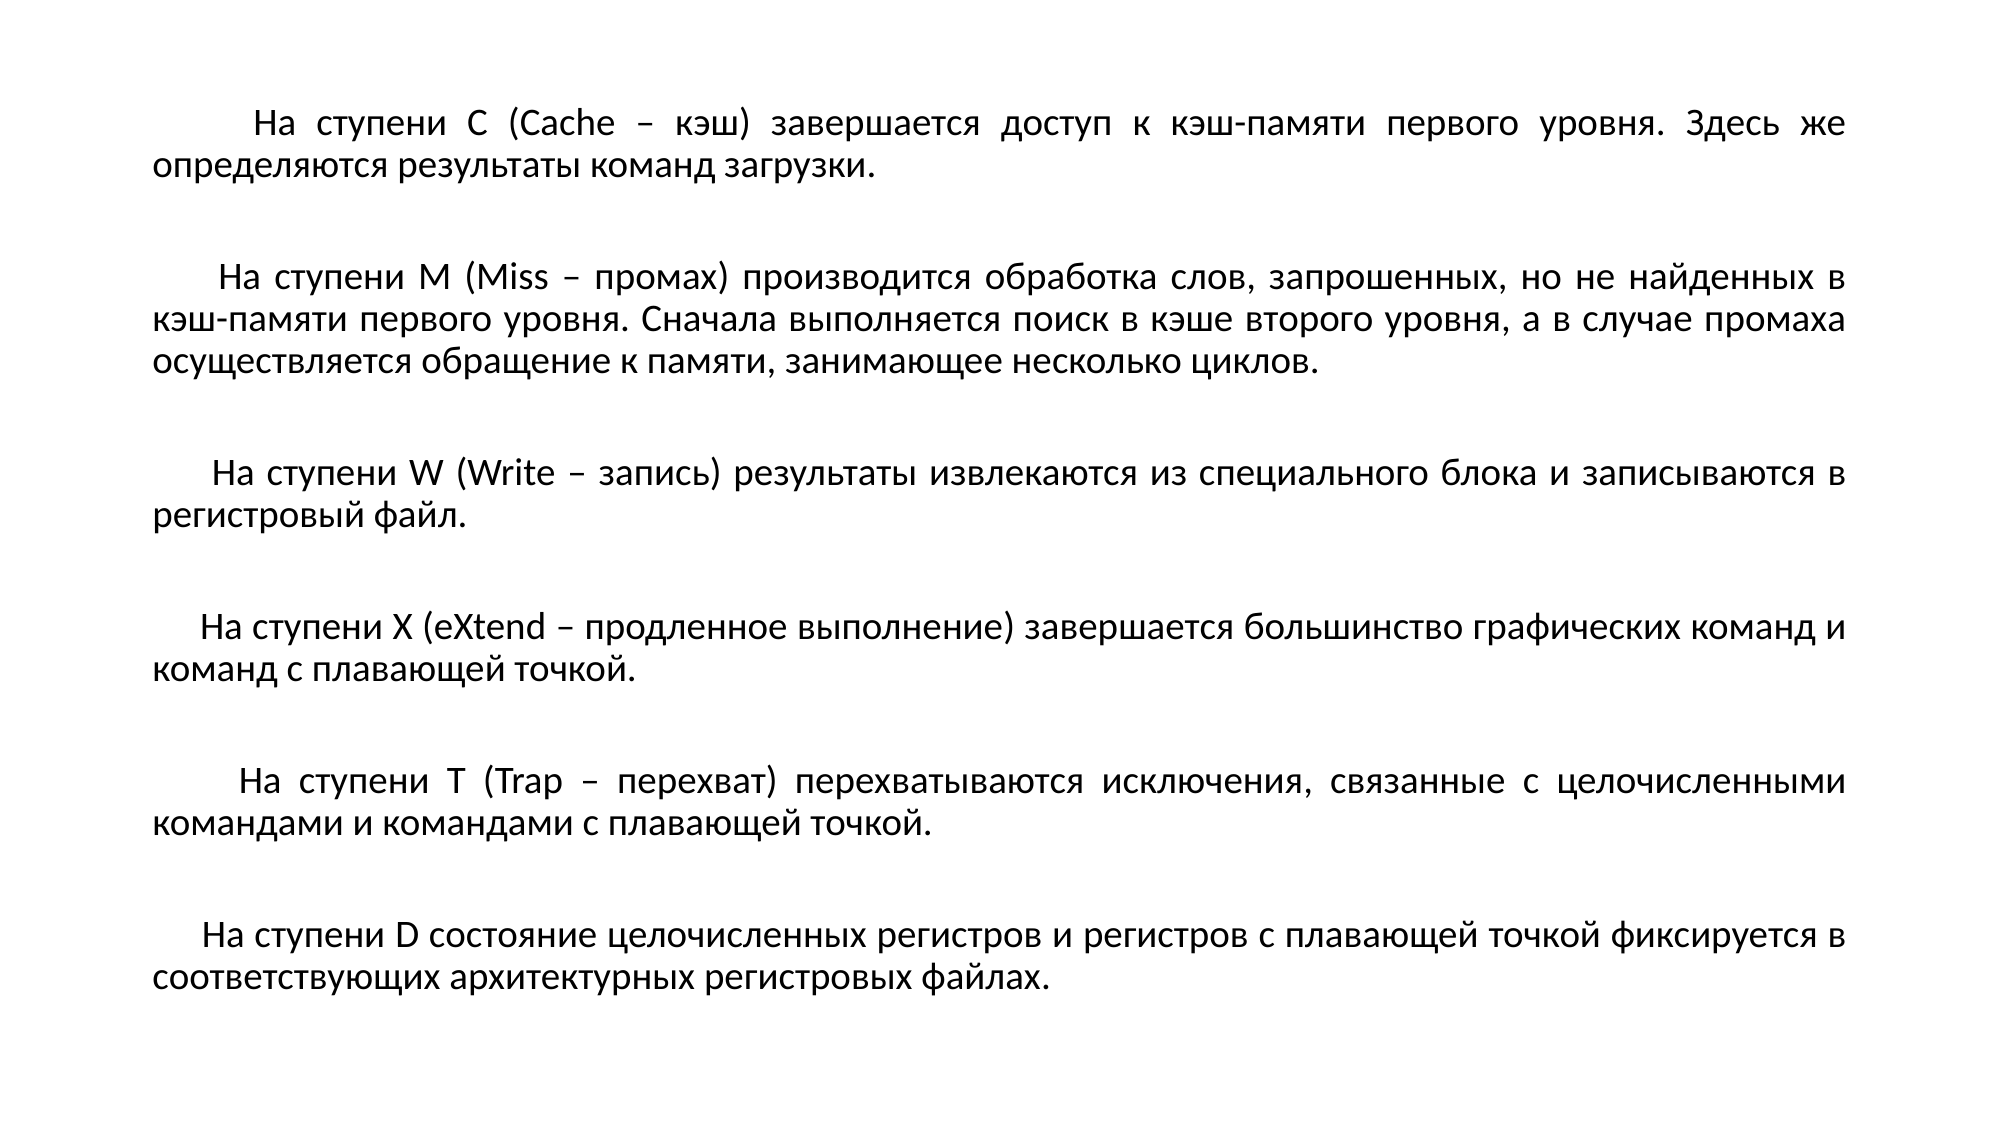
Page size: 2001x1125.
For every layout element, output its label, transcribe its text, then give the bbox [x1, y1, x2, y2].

list На ступени С (Cache – кэш) завершается доступ к кэш-памяти первого уровня. Здесь же определяются результаты команд загрузки. На ступени M (Miss – промах) производится обработка слов, запрошенных, но не найденных в кэш-памяти первого уровня. Сначала выполняется поиск в кэше второго уровня, а в случае промаха осуществляется обращение к памяти, занимающее несколько циклов. На ступени W (Write – запись) результаты извлекаются из специального блока и записываются в регистровый файл. На ступени X (eXtend – продленное выполнение) завершается большинство графических команд и команд с плавающей точкой. На ступени T (Trap – перехват) перехватываются исключения, связанные с целочисленными командами и командами с плавающей точкой. На ступени D состояние целочисленных регистров и регистров с плавающей точкой фиксируется в соответствующих архитектурных регистровых файлах. [137, 94, 1863, 1014]
